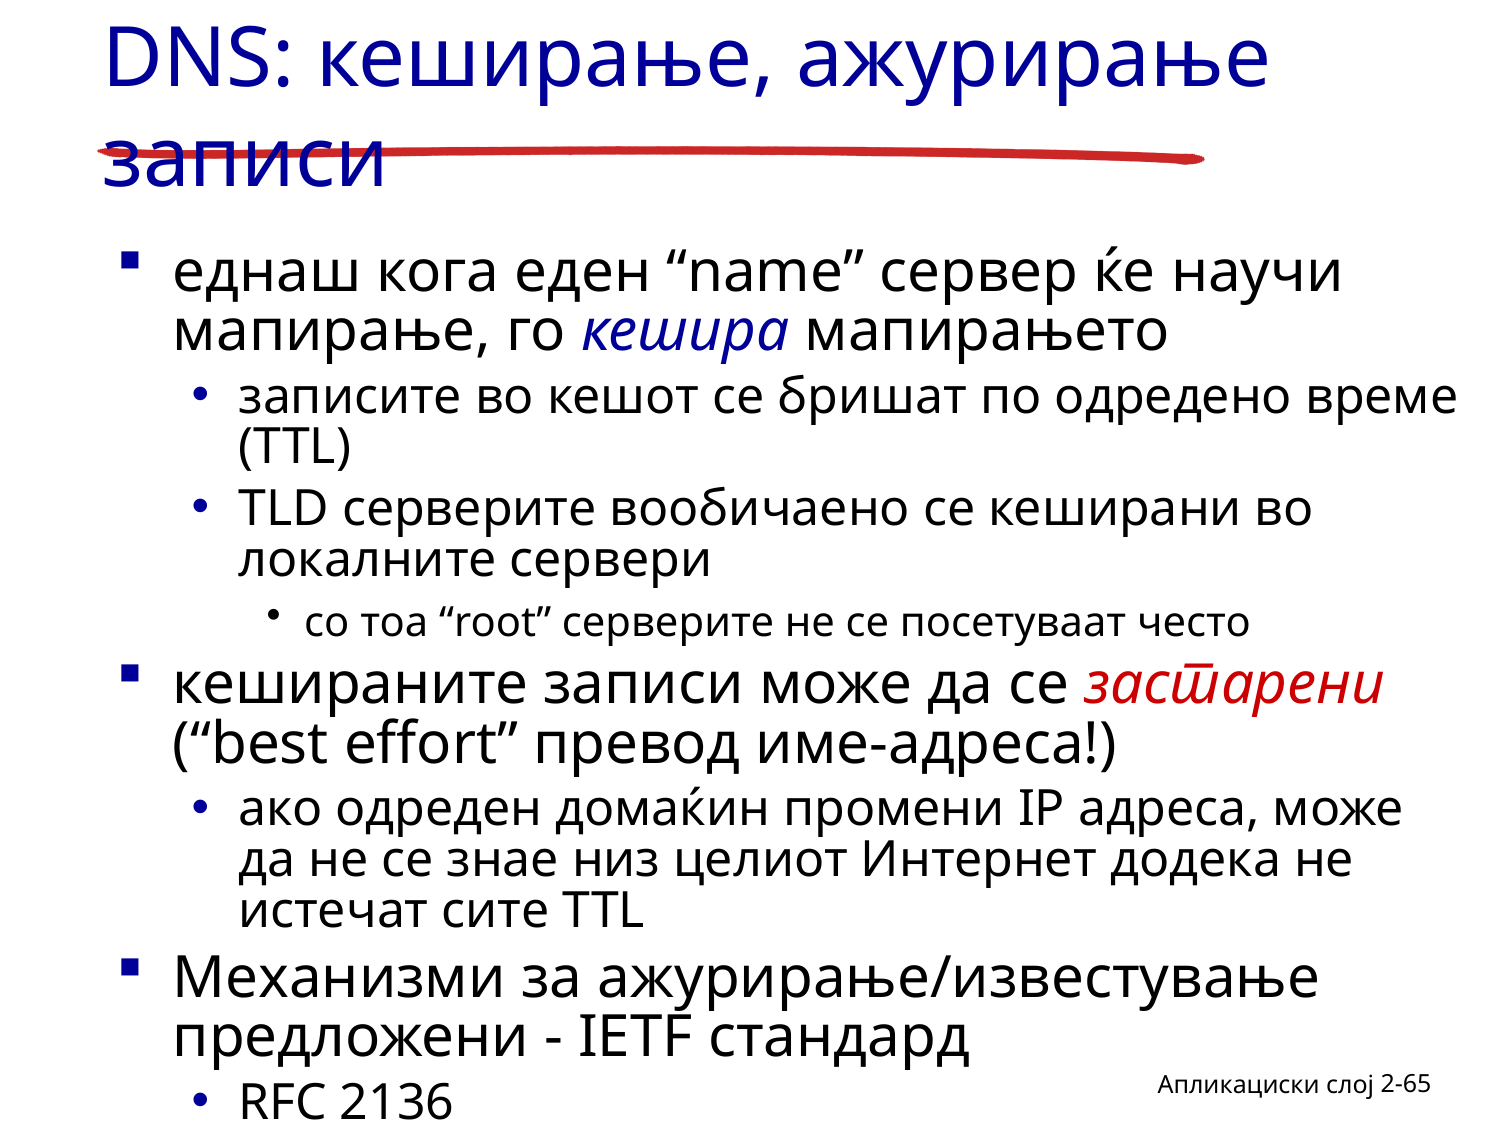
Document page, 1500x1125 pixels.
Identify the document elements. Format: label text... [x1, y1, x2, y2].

footer Апликациски слој [914, 1060, 1391, 1109]
picture [92, 141, 1218, 170]
title DNS: кеширање, ажурирање записи [87, 23, 1425, 184]
list еднаш кога еден “name” сервер ќе научи мапирање, го кешира мапирањето записите во кешот се бришат по одредено време (TTL) TLD серверите вообичаено се кеширани во локалните сервери со тоа “root” серверите не се посетуваат често кешираните записи може да се застарени (“best effort” превод име-адреса!) ако одреден домаќин промени IP адреса, може да не се знае низ целиот Интернет додека не истечат сите TTL Механизми за ажурирање/известување предложени - IETF стандард RFC 2136 [101, 235, 1477, 1013]
slide_number 2-65 [1365, 1059, 1477, 1106]
